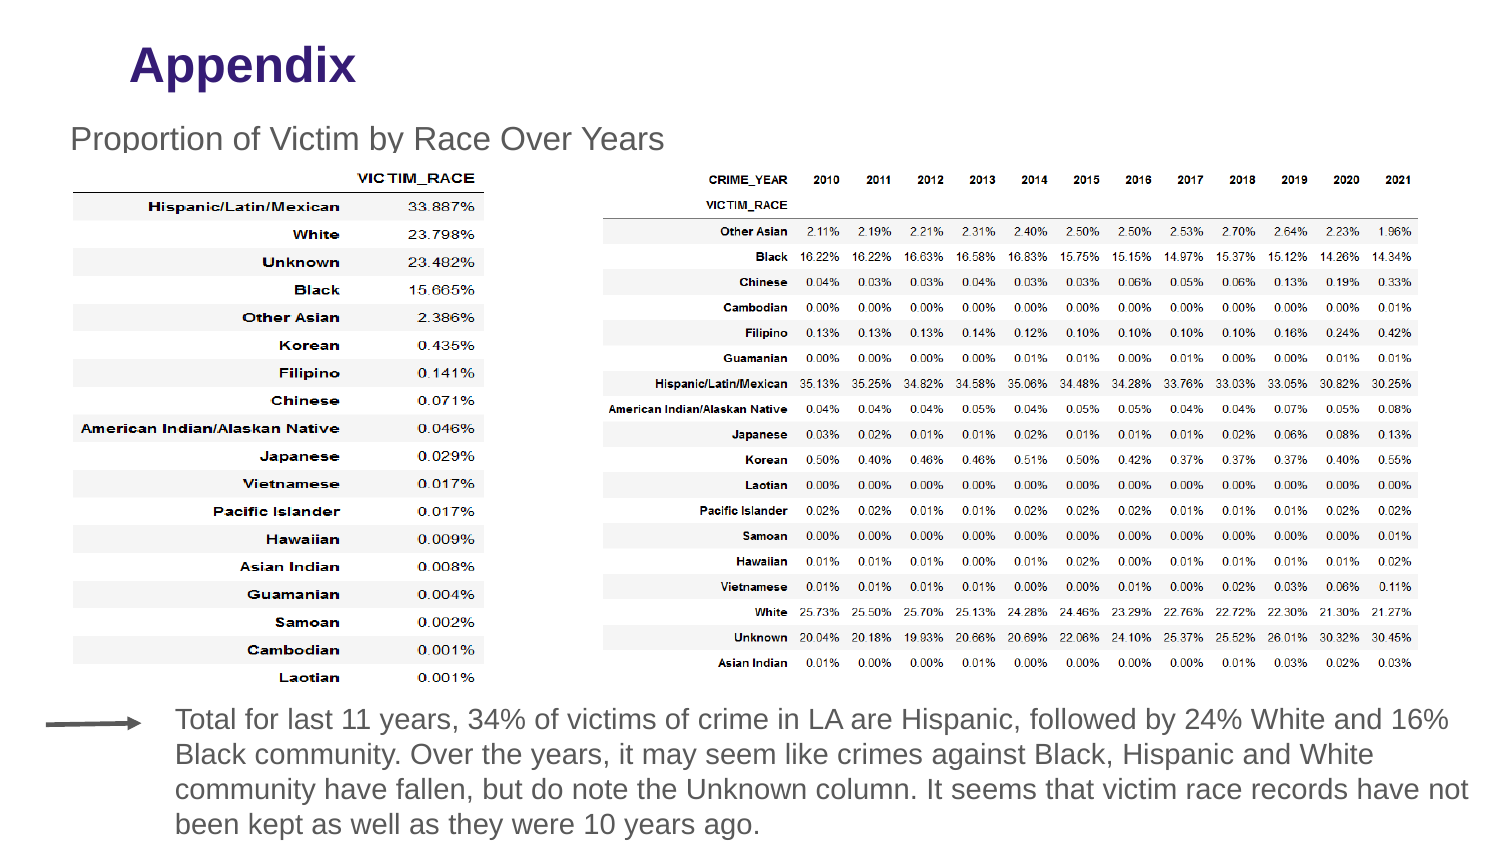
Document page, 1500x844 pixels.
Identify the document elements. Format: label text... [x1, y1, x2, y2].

text_box Appendix [113, 17, 601, 108]
picture [65, 152, 512, 692]
picture [600, 162, 1420, 683]
text_box Total for last 11 years, 34% of victims of crime in LA are Hispanic, followed by 24% White and 16% Black community. Over the years, it may seem like crimes against Black, Hispanic and White community have fallen, but do note the Unknown column. It seems that victim race records have not been kept as well as they were 10 years ago. [159, 685, 1500, 844]
text_box Proportion of Victim by Race Over Years [45, 96, 1496, 173]
